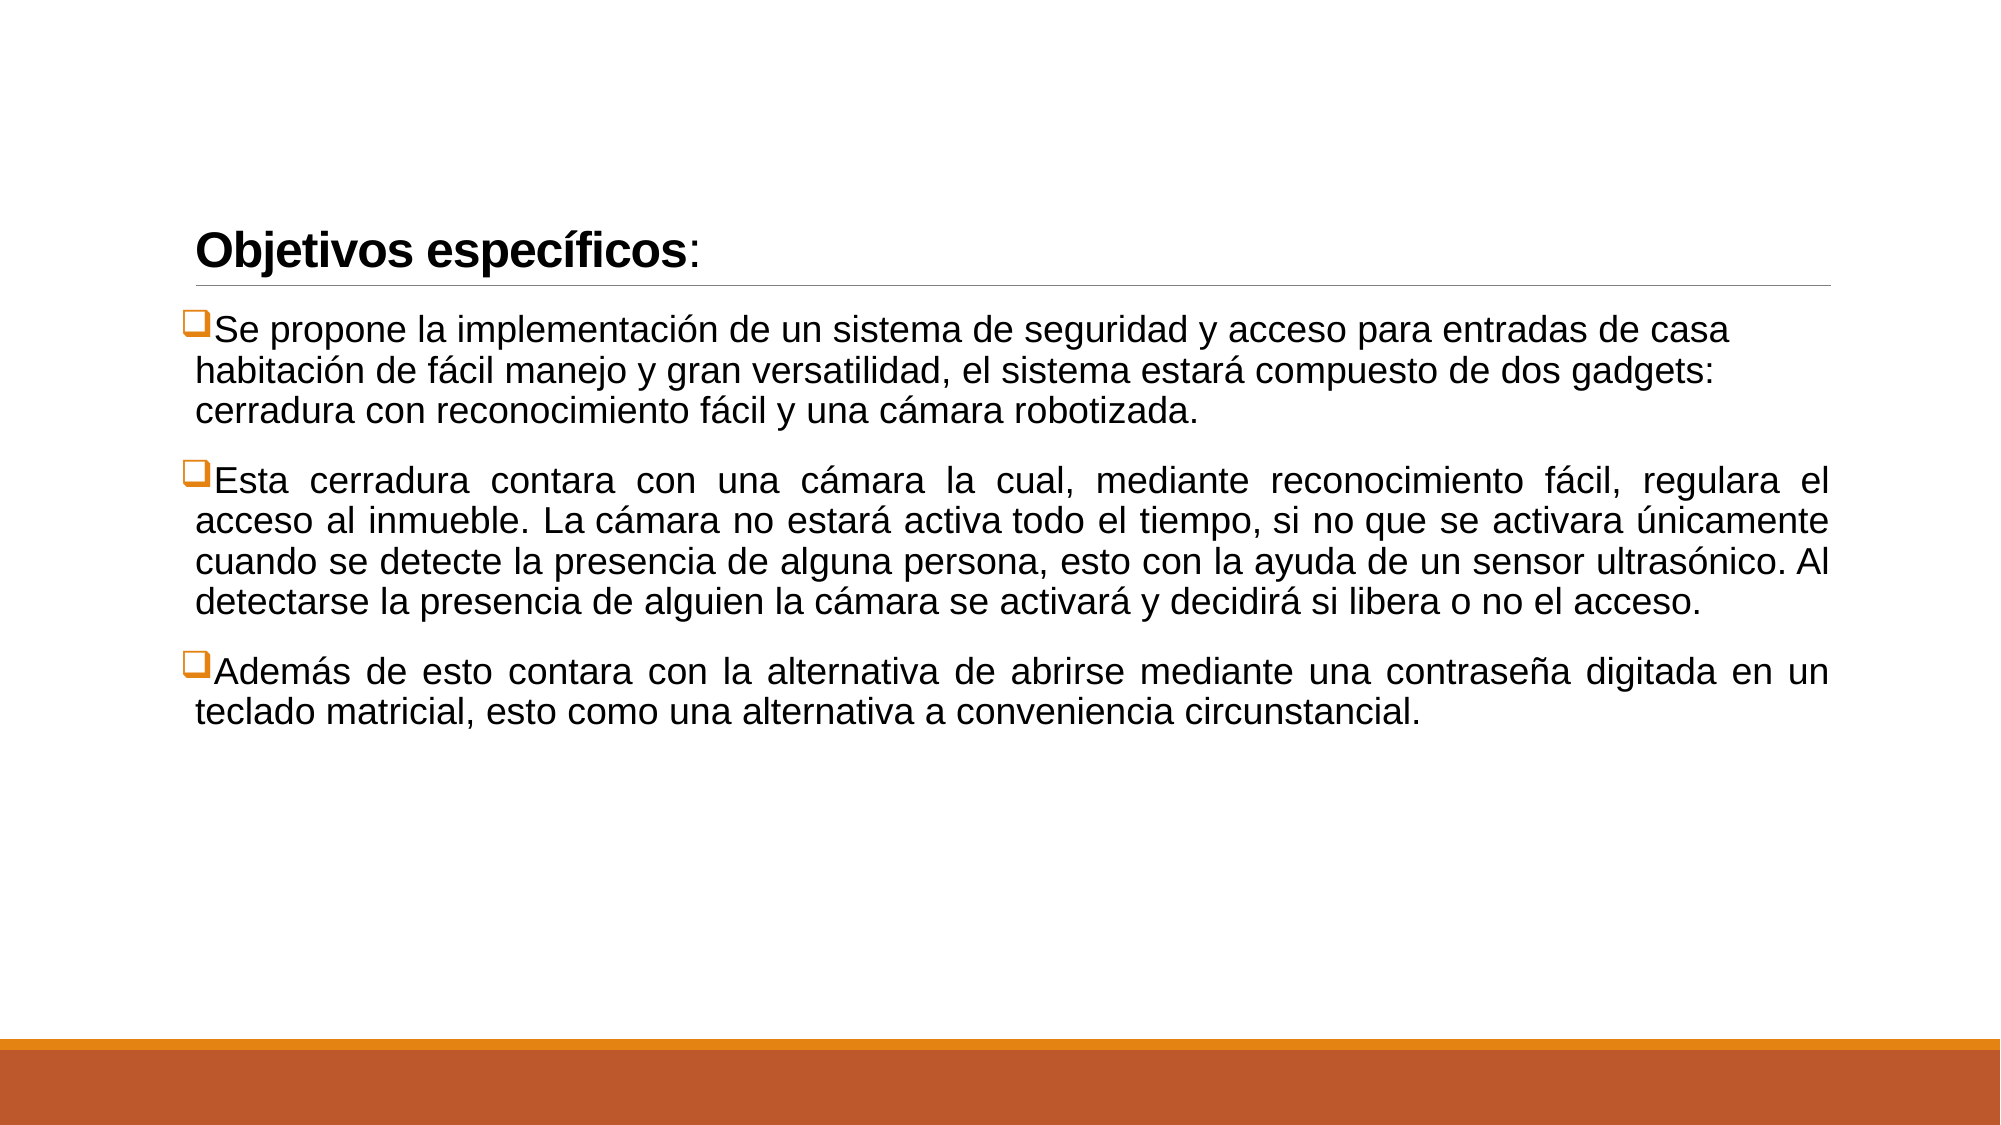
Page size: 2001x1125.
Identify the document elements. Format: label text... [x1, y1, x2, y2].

list Se propone la implementación de un sistema de seguridad y acceso para entradas de casa habitación de fácil manejo y gran versatilidad, el sistema estará compuesto de dos gadgets: cerradura con reconocimiento fácil y una cámara robotizada. Esta cerradura contara con una cámara la cual, mediante reconocimiento fácil, regulara el acceso al inmueble. La cámara no estará activa todo el tiempo, si no que se activara únicamente cuando se detecte la presencia de alguna persona, esto con la ayuda de un sensor ultrasónico. Al detectarse la presencia de alguien la cámara se activará y decidirá si libera o no el acceso. Además de esto contara con la alternativa de abrirse mediante una contraseña digitada en un teclado matricial, esto como una alternativa a conveniencia circunstancial. [180, 302, 1830, 963]
title Objetivos específicos: [180, 47, 1830, 285]
